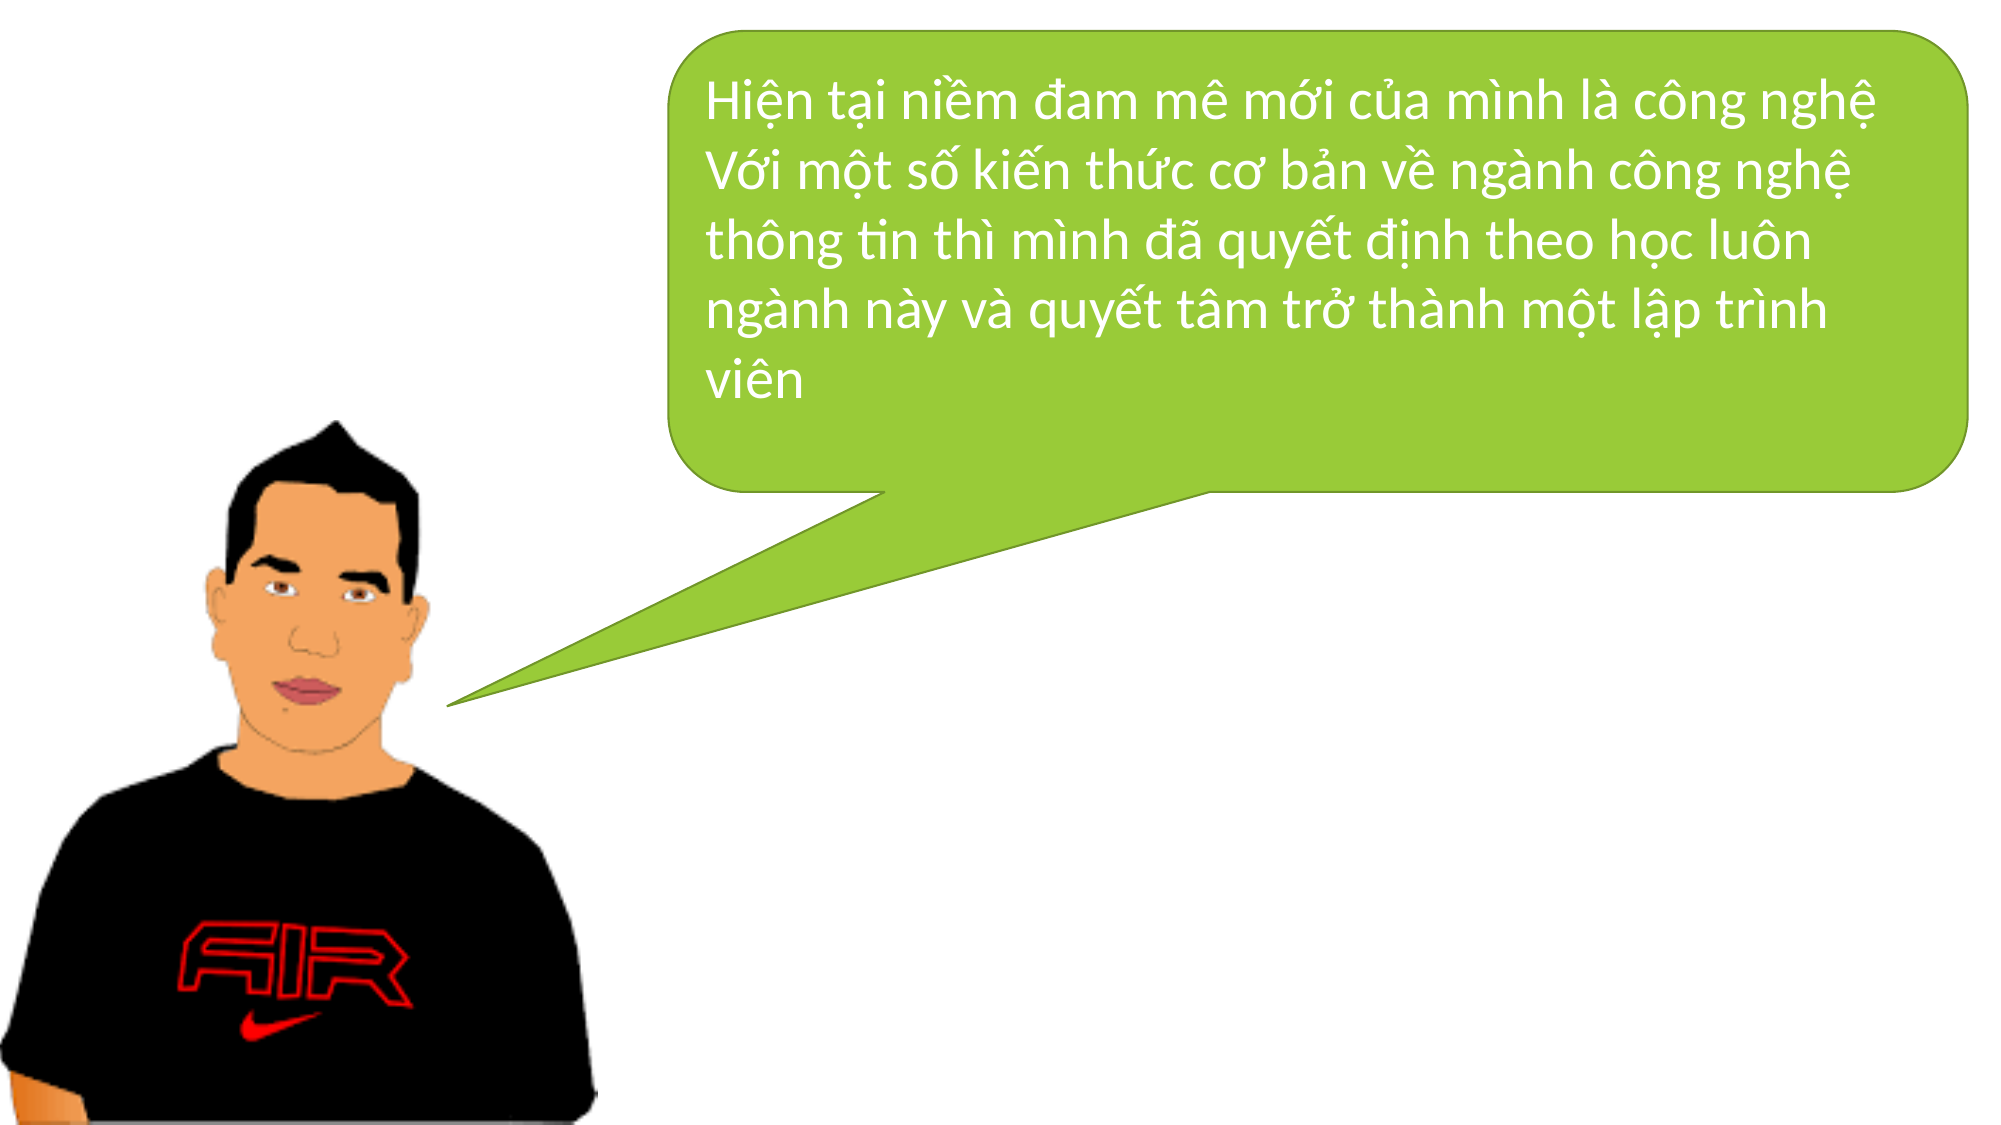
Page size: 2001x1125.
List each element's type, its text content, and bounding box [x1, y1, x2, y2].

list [0, 420, 598, 1125]
text_box Hiện tại niềm đam mê mới của mình là công nghệ Với một số kiến thức cơ bản về ngành công nghệ thông tin thì mình đã quyết định theo học luôn ngành này và quyết tâm trở thành một lập trình viên [598, 29, 1969, 665]
